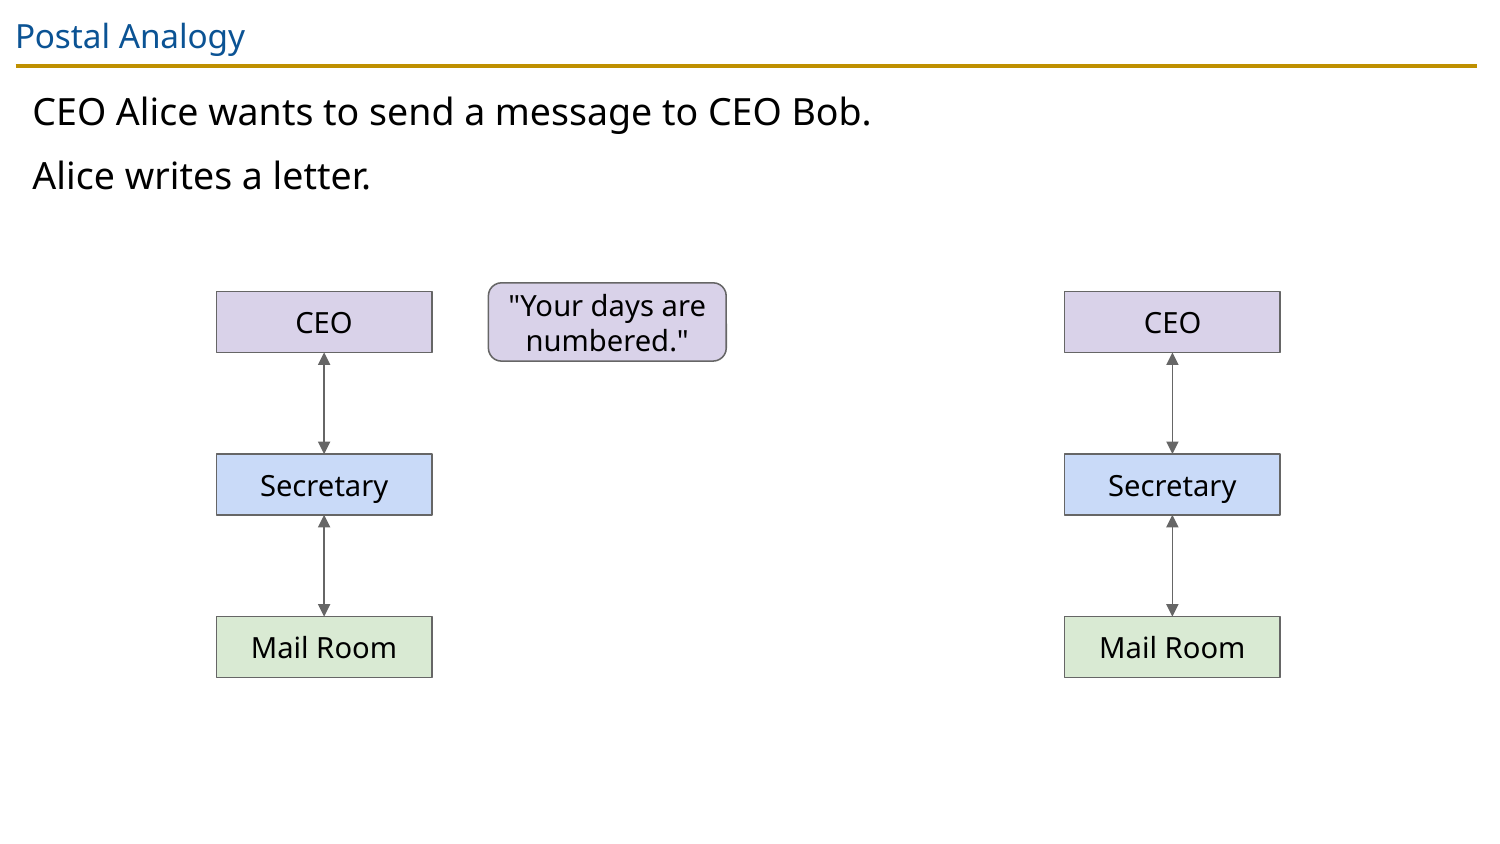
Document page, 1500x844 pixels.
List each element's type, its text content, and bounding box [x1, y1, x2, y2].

text_box Secretary [216, 454, 432, 515]
text_box CEO [1064, 291, 1281, 353]
text_box Mail Room [216, 616, 432, 678]
list CEO Alice wants to send a message to CEO Bob. Alice writes a letter. [17, 65, 1480, 246]
title Postal Analogy [0, 0, 1500, 65]
text_box Mail Room [1064, 616, 1281, 678]
text_box Secretary [1064, 454, 1281, 515]
text_box "Your days are numbered." [488, 282, 727, 362]
text_box CEO [216, 291, 432, 353]
